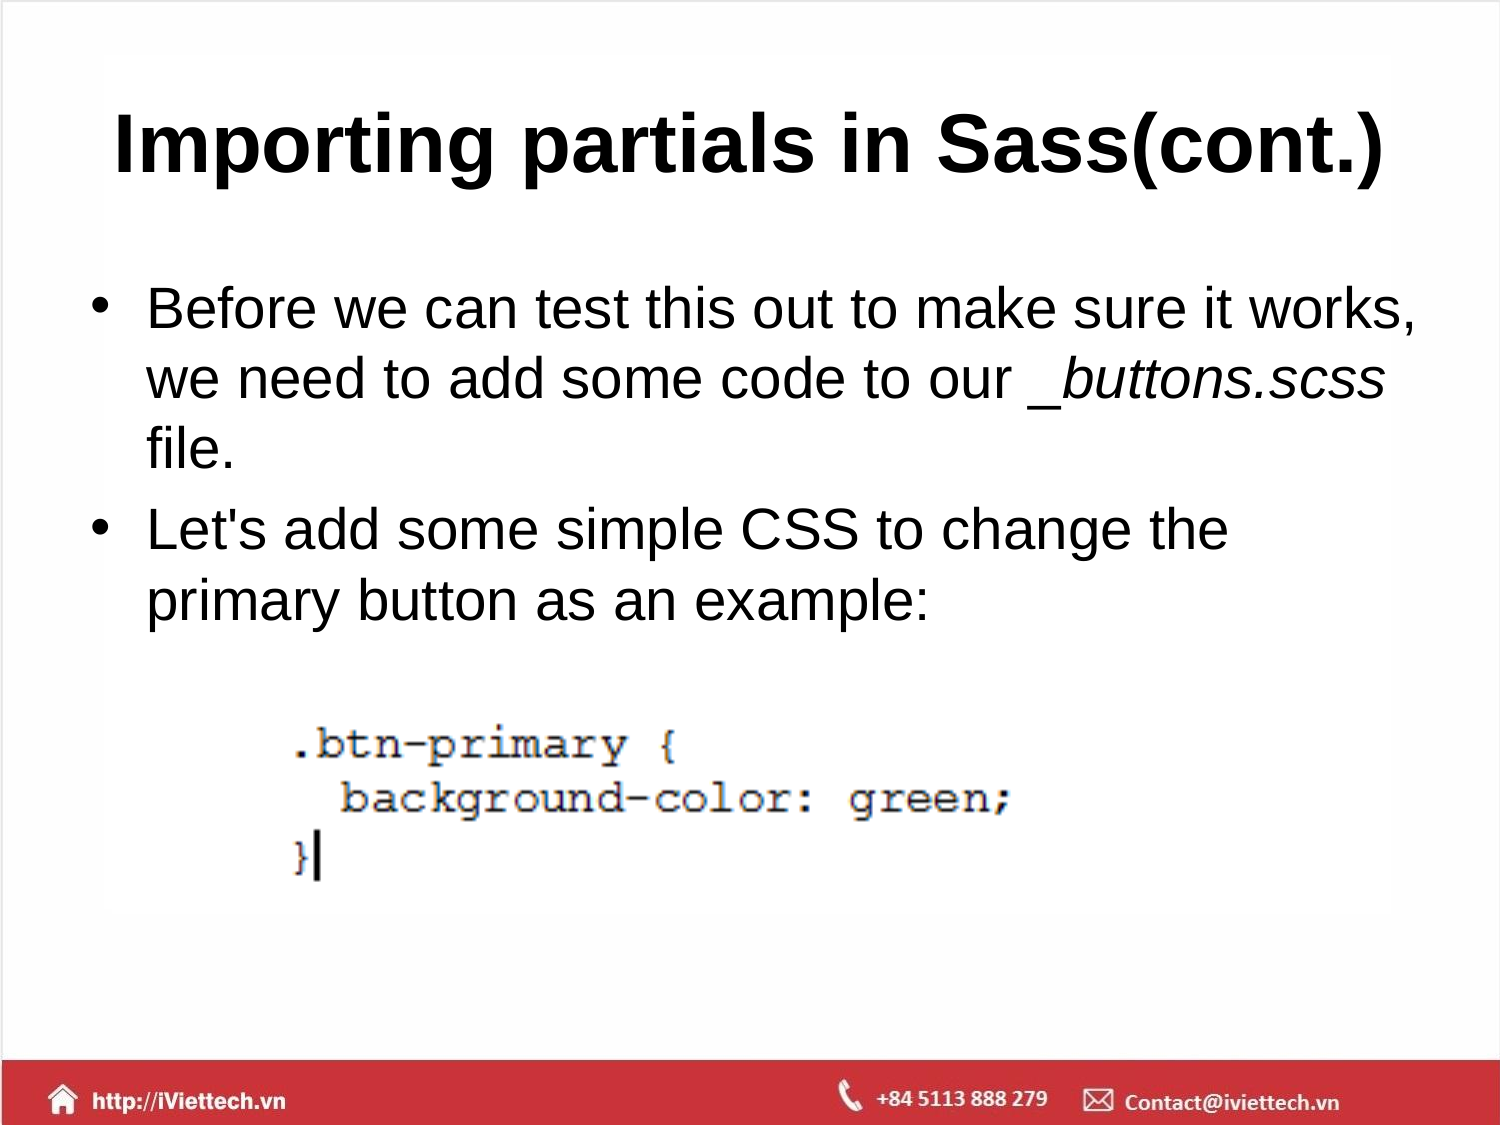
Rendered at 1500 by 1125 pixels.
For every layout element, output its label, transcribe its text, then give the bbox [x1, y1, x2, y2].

title Importing partials in Sass(cont.) [75, 45, 1425, 233]
picture [0, 0, 1500, 1125]
list Before we can test this out to make sure it works, we need to add some code to our _buttons.scss file. Let's add some simple CSS to change the primary button as an example: [75, 262, 1450, 1005]
